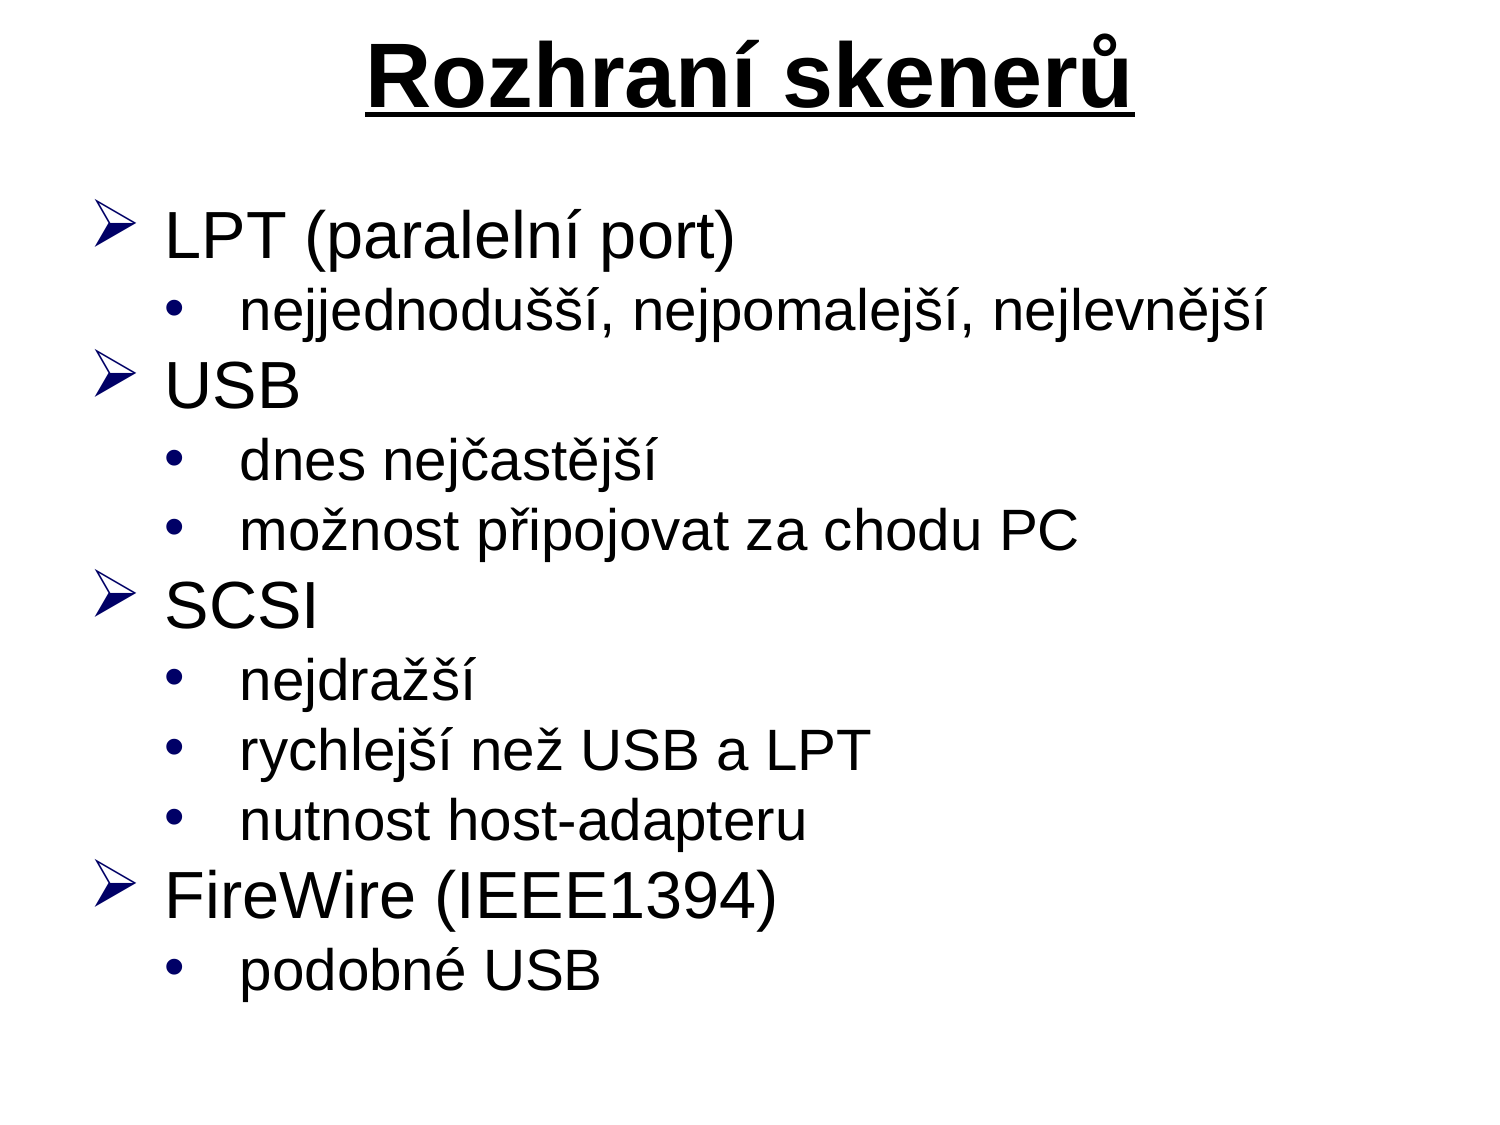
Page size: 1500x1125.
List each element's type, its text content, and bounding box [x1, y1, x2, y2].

text_box LPT (paralelní port) nejjednodušší, nejpomalejší, nejlevnější USB dnes nejčastější možnost připojovat za chodu PC SCSI nejdražší rychlejší než USB a LPT nutnost host-adapteru FireWire (IEEE1394) podobné USB [0, 184, 1500, 1010]
title Rozhraní skenerů [0, 19, 1500, 184]
